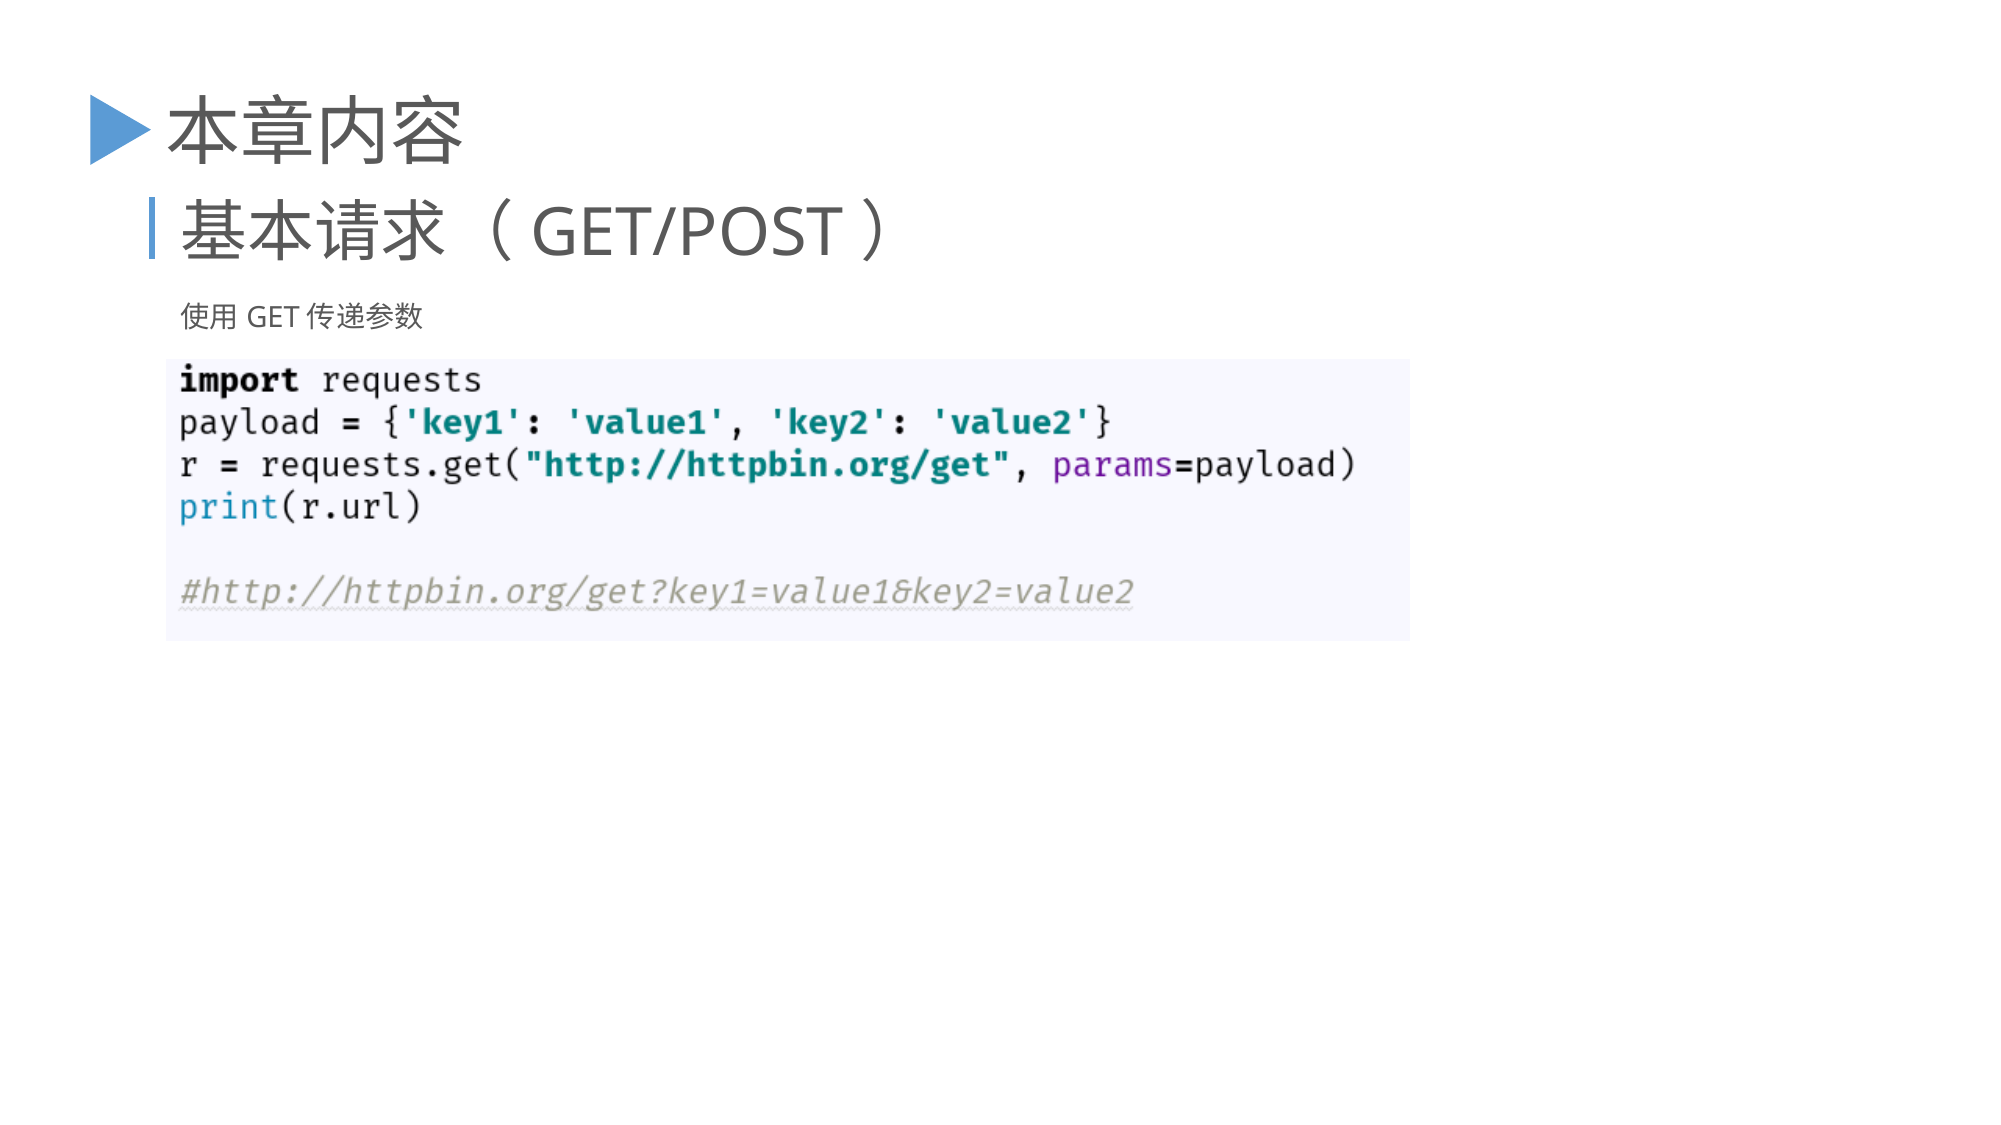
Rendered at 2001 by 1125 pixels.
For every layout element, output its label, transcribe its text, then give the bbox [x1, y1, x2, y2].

text_box [89, 92, 154, 167]
text_box 基本请求（GET/POST） 使用GET传递参数 [166, 181, 1896, 341]
picture [166, 359, 1410, 641]
text_box 本章内容 [150, 76, 640, 227]
